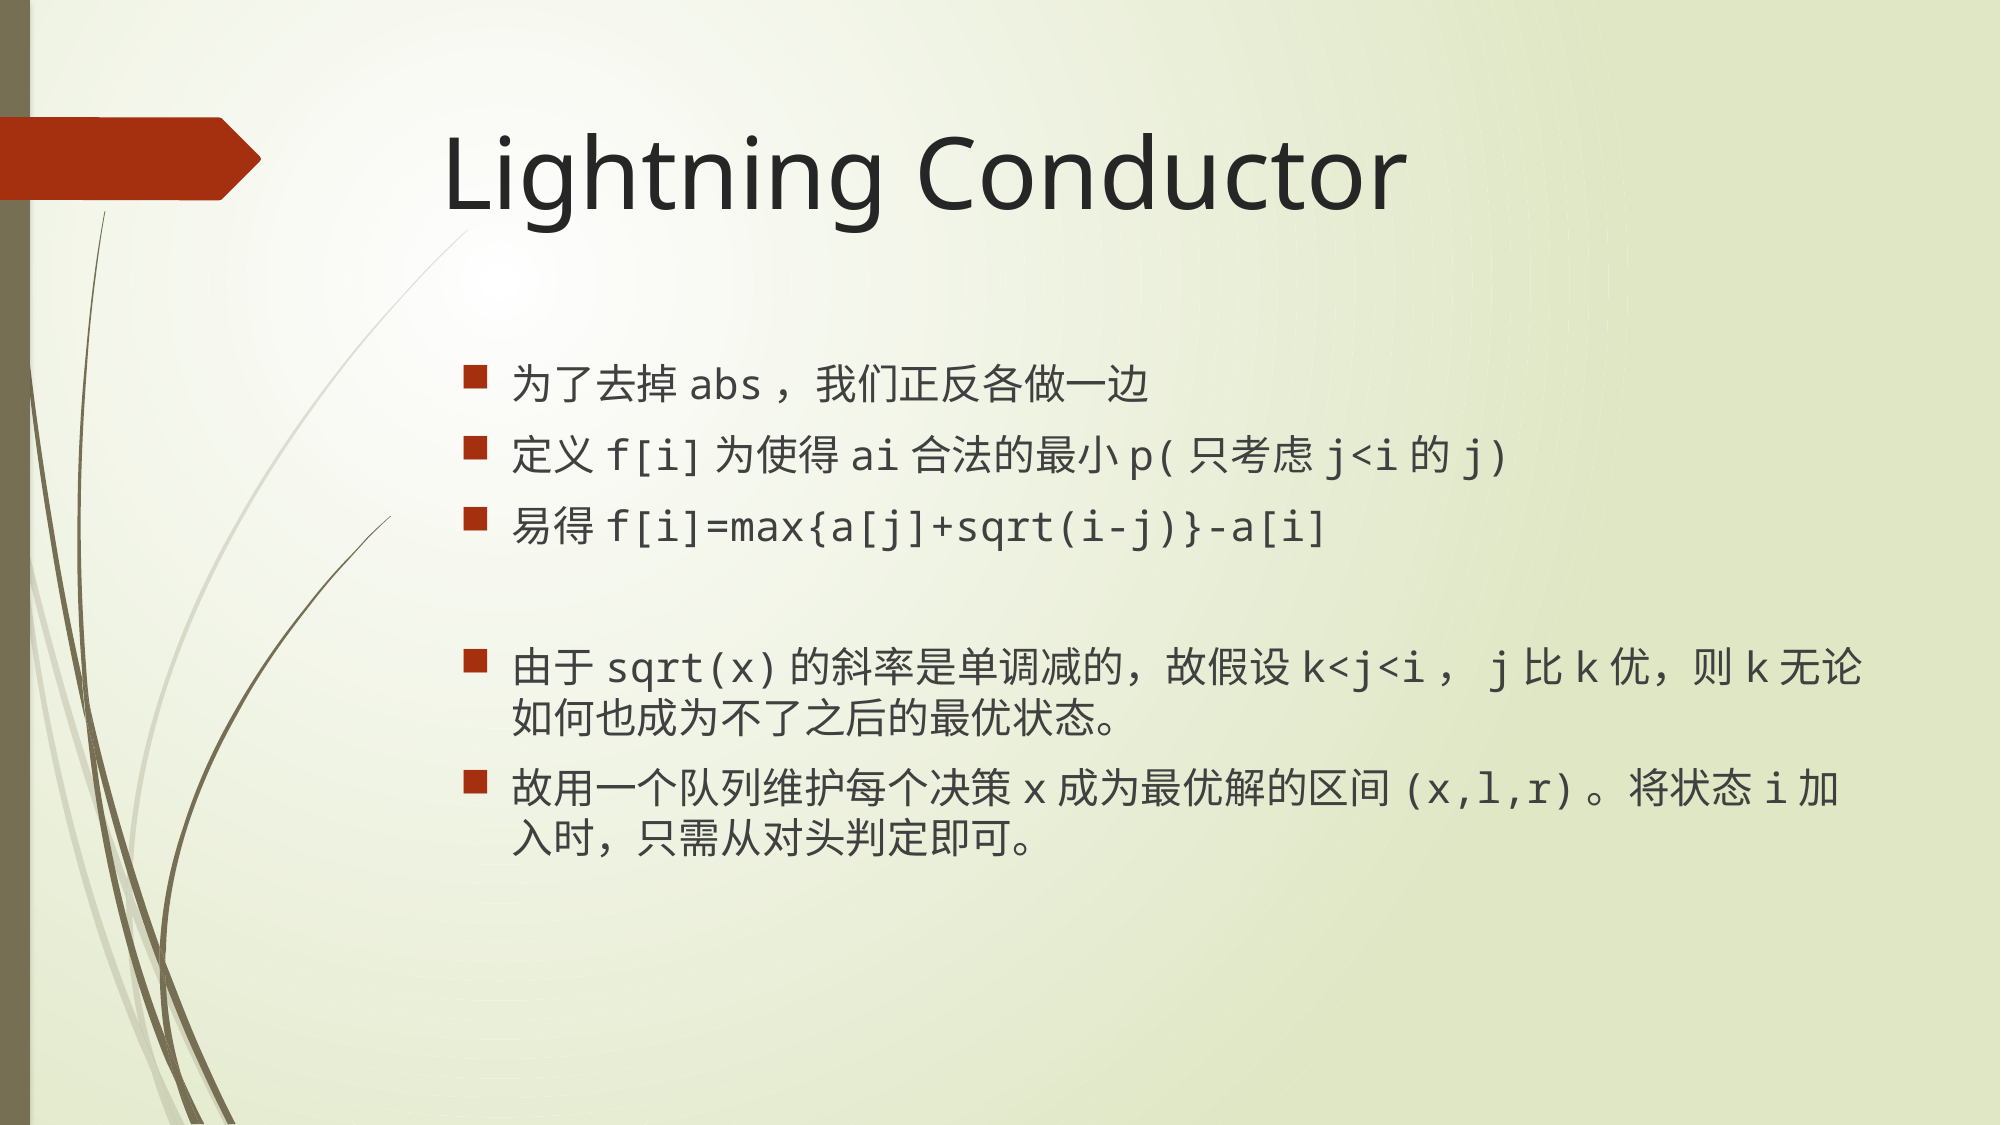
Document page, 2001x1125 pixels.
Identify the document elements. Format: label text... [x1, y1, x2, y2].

list 为了去掉abs，我们正反各做一边 定义f[i]为使得ai合法的最小p(只考虑j<i的j) 易得f[i]=max{a[j]+sqrt(i-j)}-a[i] 由于sqrt(x)的斜率是单调减的，故假设k<j<i，j比k优，则k无论如何也成为不了之后的最优状态。 故用一个队列维护每个决策x成为最优解的区间(x,l,r)。将状态i加入时，只需从对头判定即可。 [424, 350, 1888, 970]
title Lightning Conductor [425, 102, 1888, 313]
